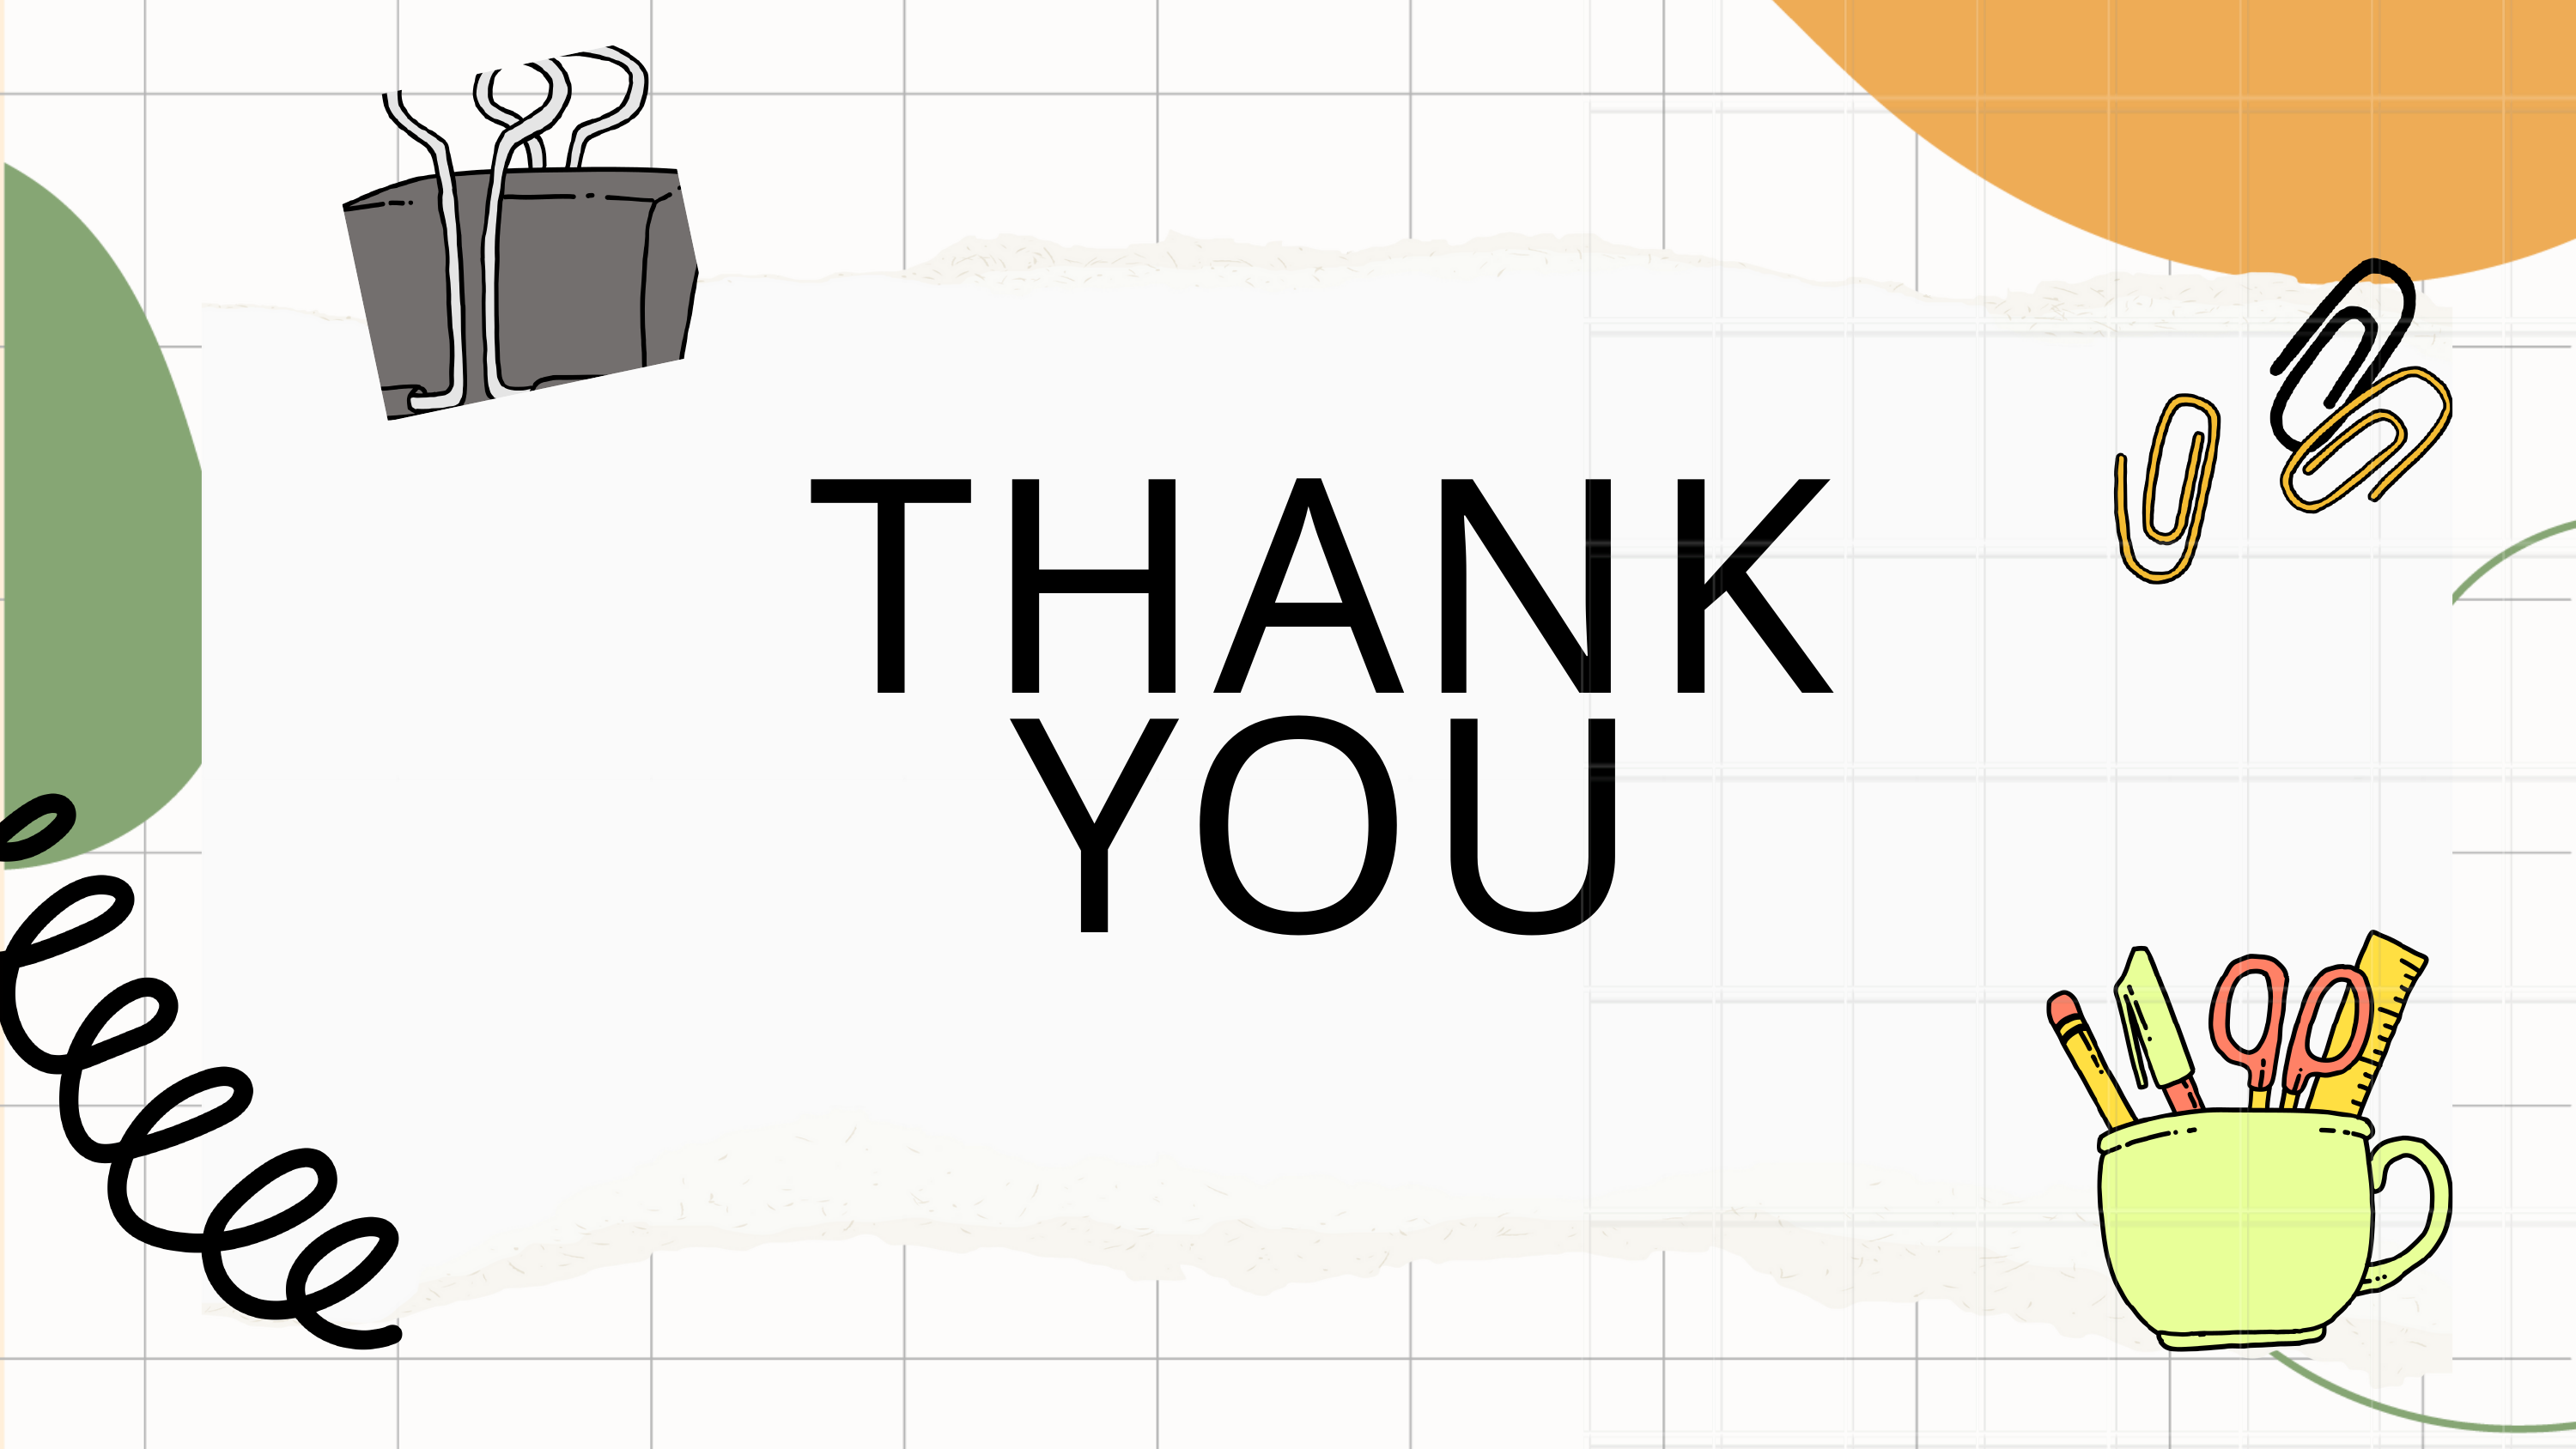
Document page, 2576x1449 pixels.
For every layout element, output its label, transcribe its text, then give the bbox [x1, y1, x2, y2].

text_box [321, 37, 716, 421]
text_box [0, 0, 1574, 772]
text_box [201, 229, 1574, 1389]
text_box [1580, 0, 2576, 1449]
text_box THANK YOU [714, 513, 1574, 993]
text_box [0, 772, 404, 1352]
text_box [0, 1352, 1574, 1449]
